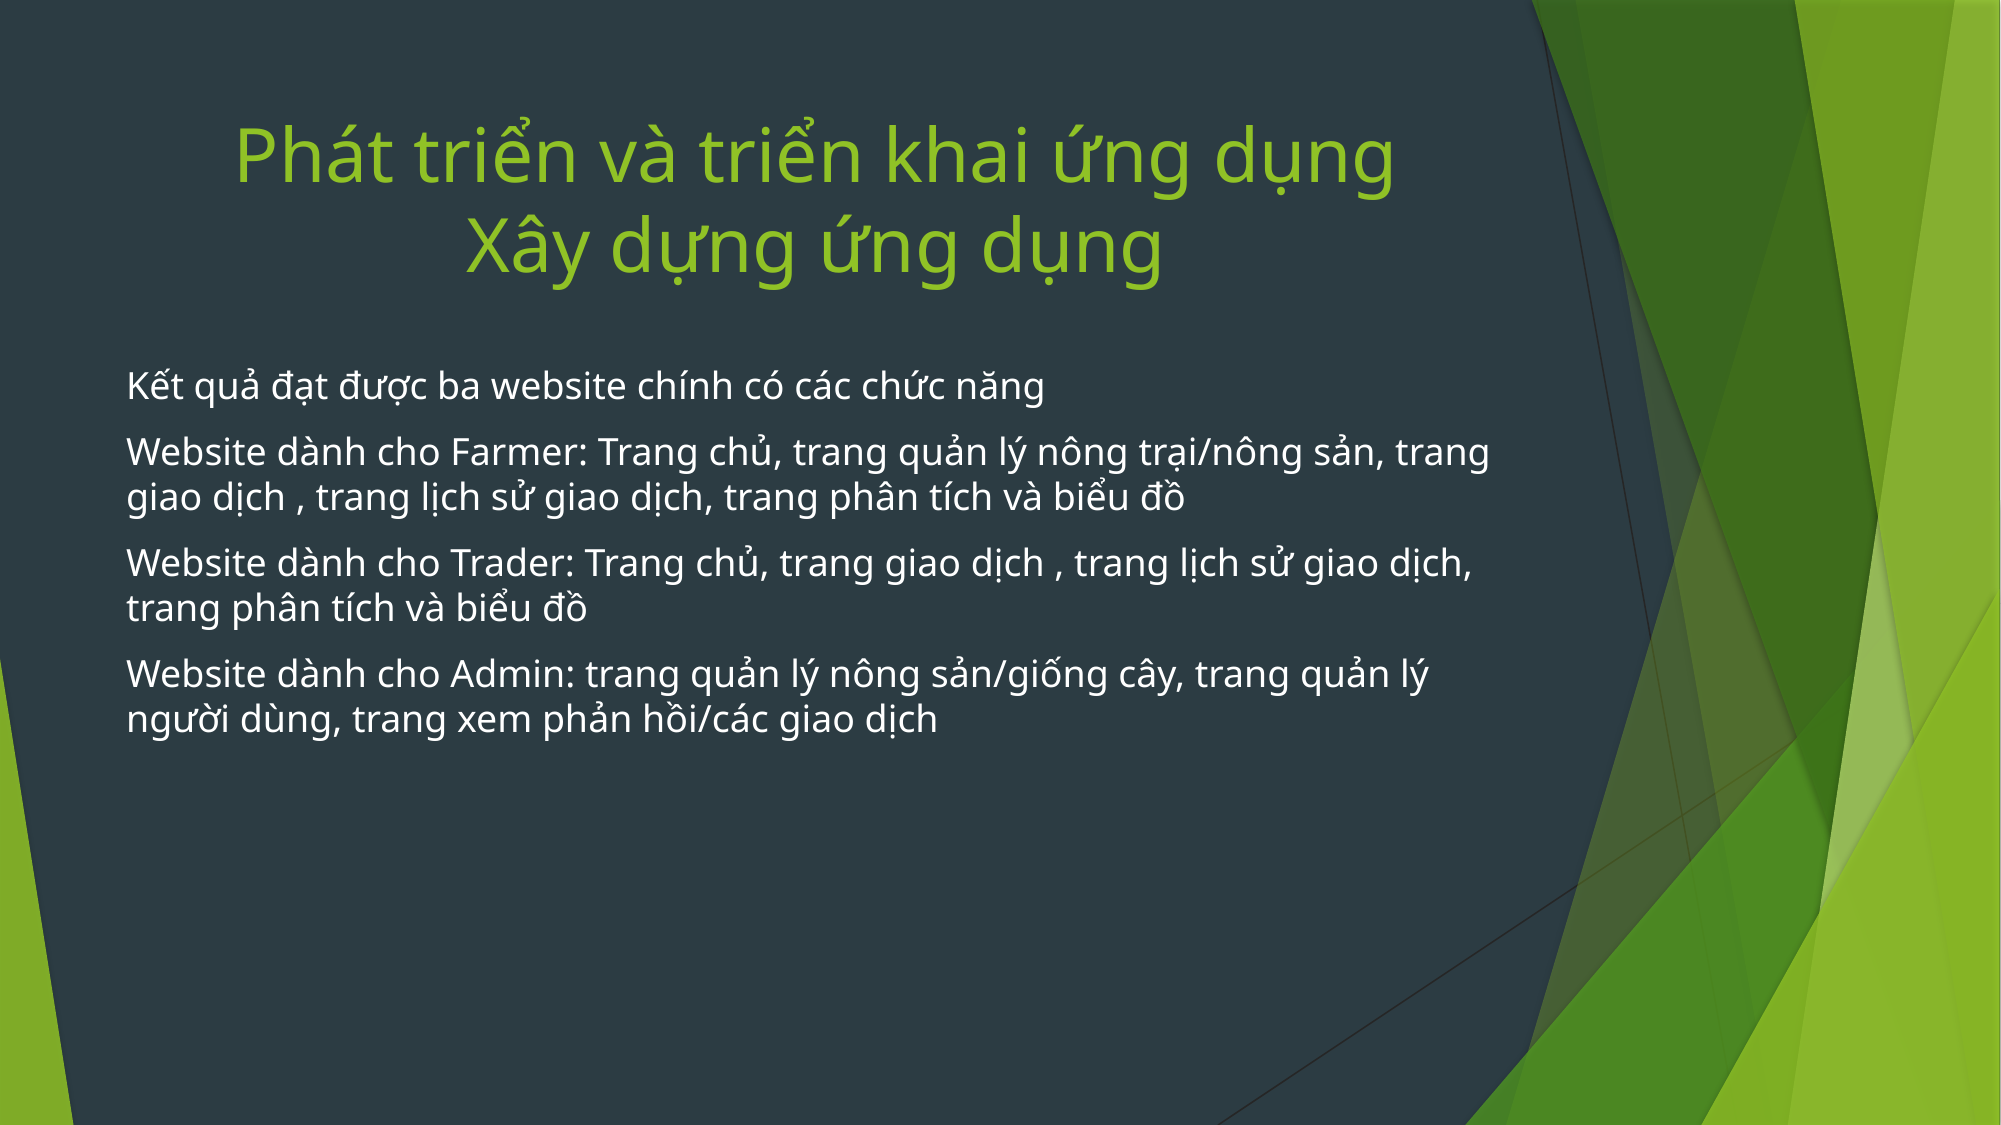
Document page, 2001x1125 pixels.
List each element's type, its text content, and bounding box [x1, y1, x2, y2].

list Kết quả đạt được ba website chính có các chức năng Website dành cho Farmer: Trang chủ, trang quản lý nông trại/nông sản, trang giao dịch , trang lịch sử giao dịch, trang phân tích và biểu đồ Website dành cho Trader: Trang chủ, trang giao dịch , trang lịch sử giao dịch, trang phân tích và biểu đồ Website dành cho Admin: trang quản lý nông sản/giống cây, trang quản lý người dùng, trang xem phản hồi/các giao dịch [111, 354, 1522, 992]
title Phát triển và triển khai ứng dụng Xây dựng ứng dụng [111, 99, 1522, 317]
